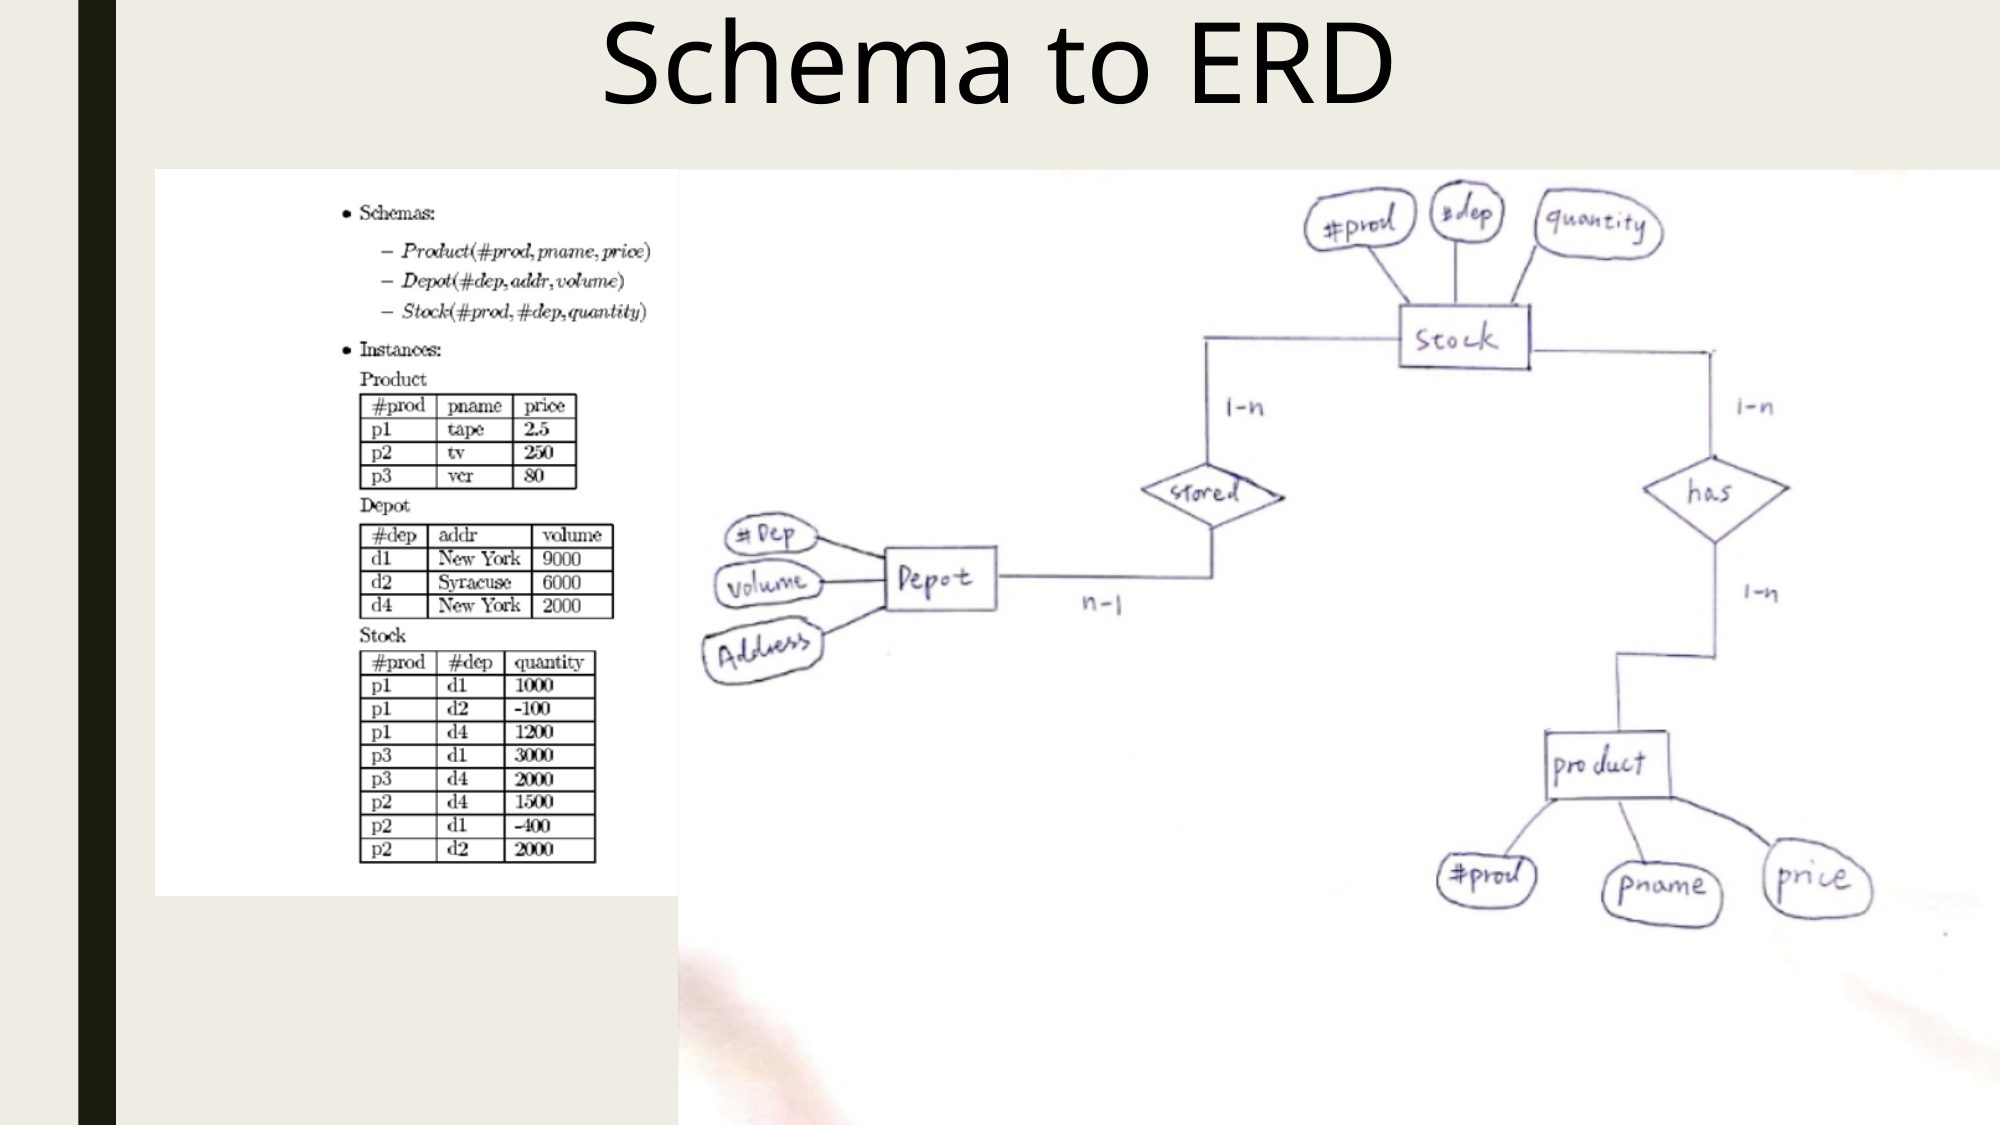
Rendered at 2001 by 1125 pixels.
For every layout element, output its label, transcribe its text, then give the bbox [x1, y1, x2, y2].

text_box Schema to ERD [585, 0, 1415, 134]
picture [155, 169, 2000, 1125]
